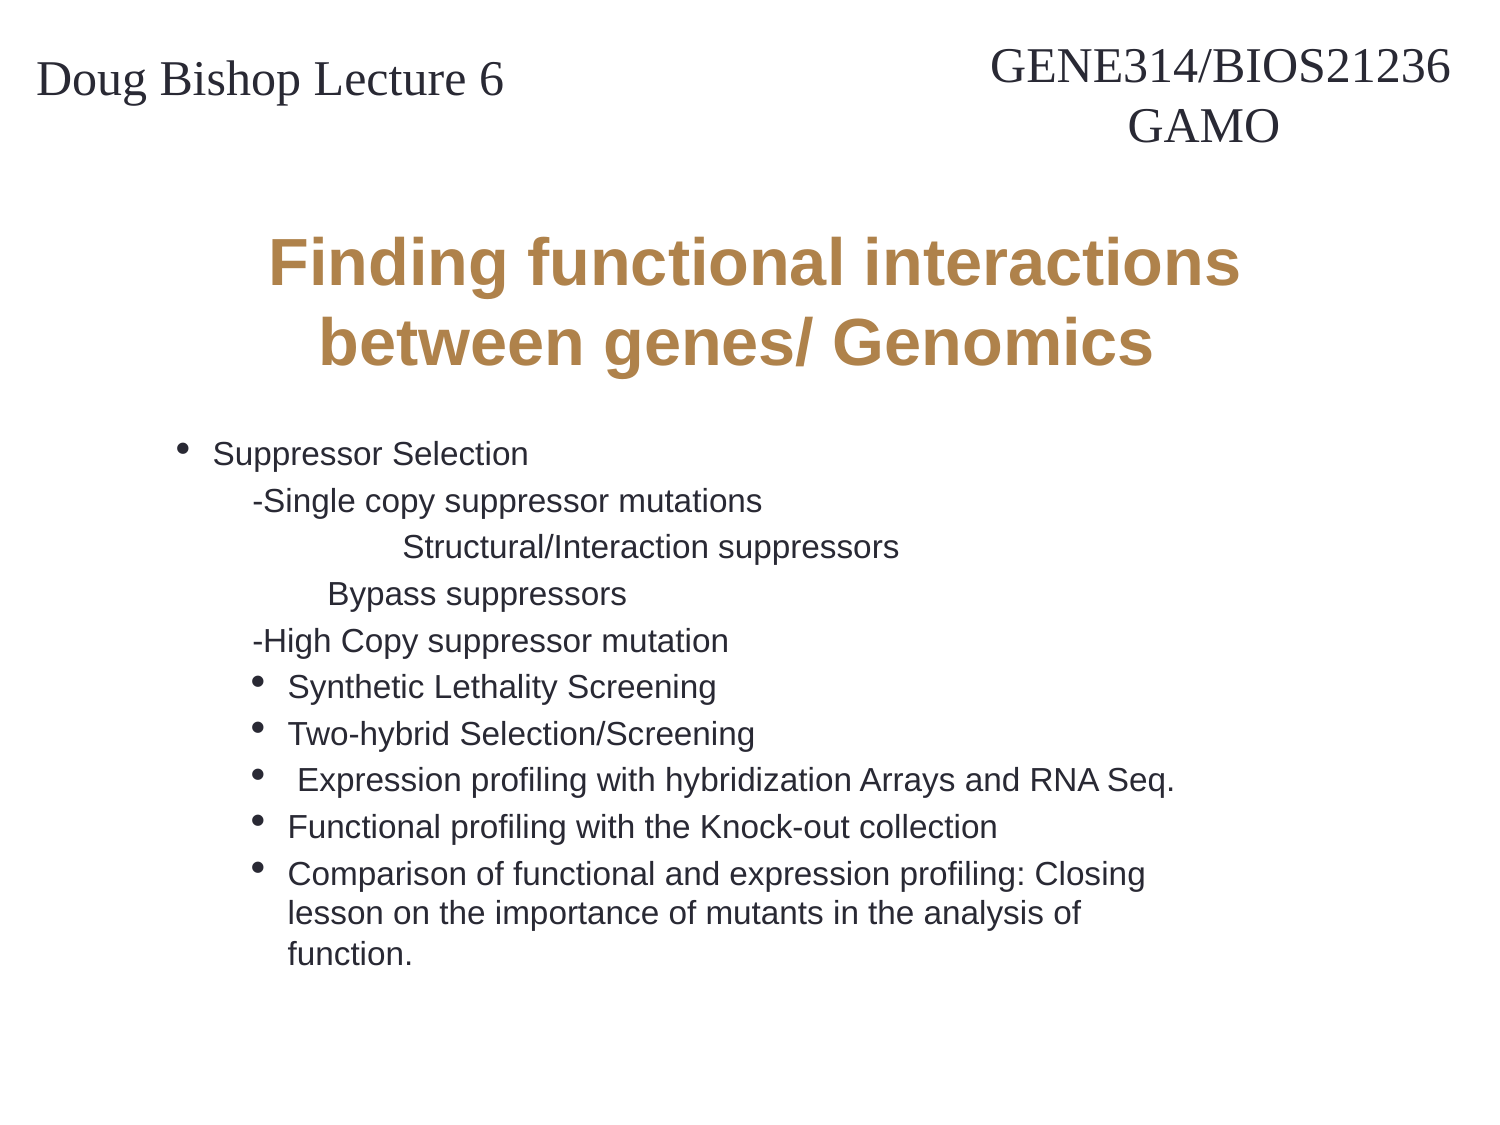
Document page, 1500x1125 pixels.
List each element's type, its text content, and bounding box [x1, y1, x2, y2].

text_box Finding functional interactions between genes/ Genomics [99, 204, 1375, 393]
text_box GENE314/BIOS21236 GAMO [975, 24, 1466, 160]
text_box Suppressor Selection -Single copy suppressor mutations Structural/Interaction suppressors Bypass suppressors -High Copy suppressor mutation Synthetic Lethality Screening Two-hybrid Selection/Screening Expression profiling with hybridization Arrays and RNA Seq. Functional profiling with the Knock-out collection Comparison of functional and expression profiling: Closing lesson on the importance of mutants in the analysis of function. [162, 425, 1213, 713]
text_box [852, 741, 883, 818]
text_box Doug Bishop Lecture 6 [21, 37, 532, 113]
